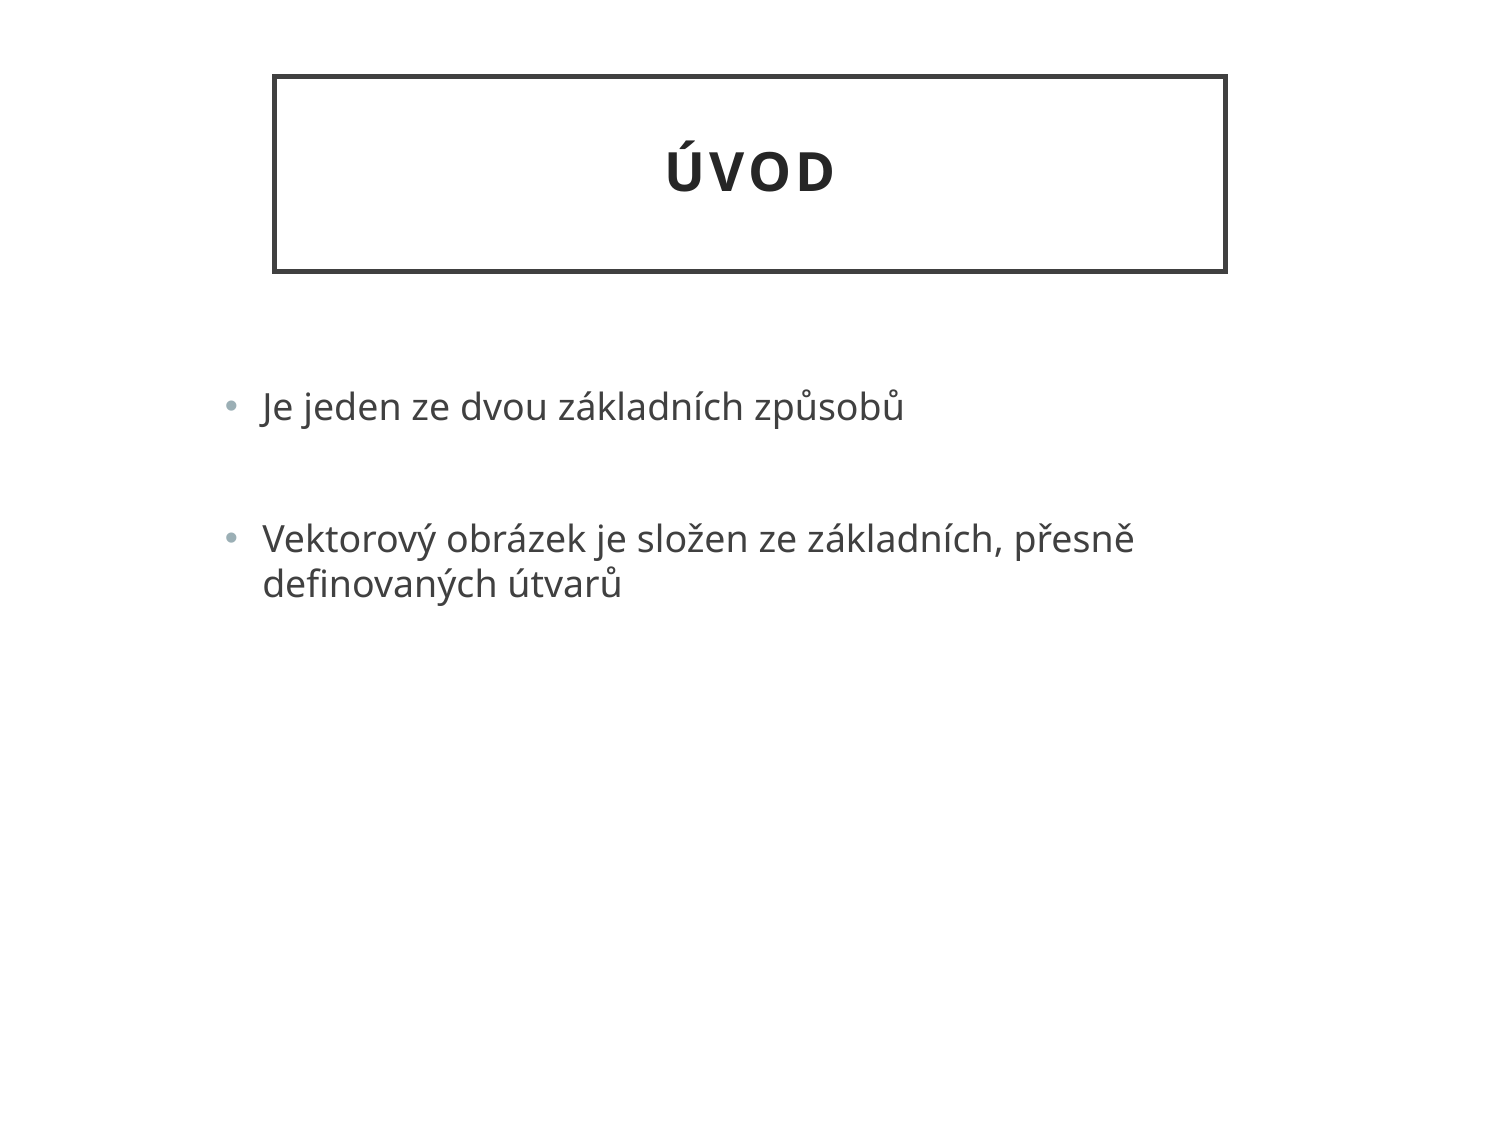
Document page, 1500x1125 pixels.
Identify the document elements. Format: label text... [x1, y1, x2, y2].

title Úvod [272, 74, 1228, 274]
list Je jeden ze dvou základních způsobů Vektorový obrázek je složen ze základních, přesně definovaných útvarů [209, 375, 1291, 849]
